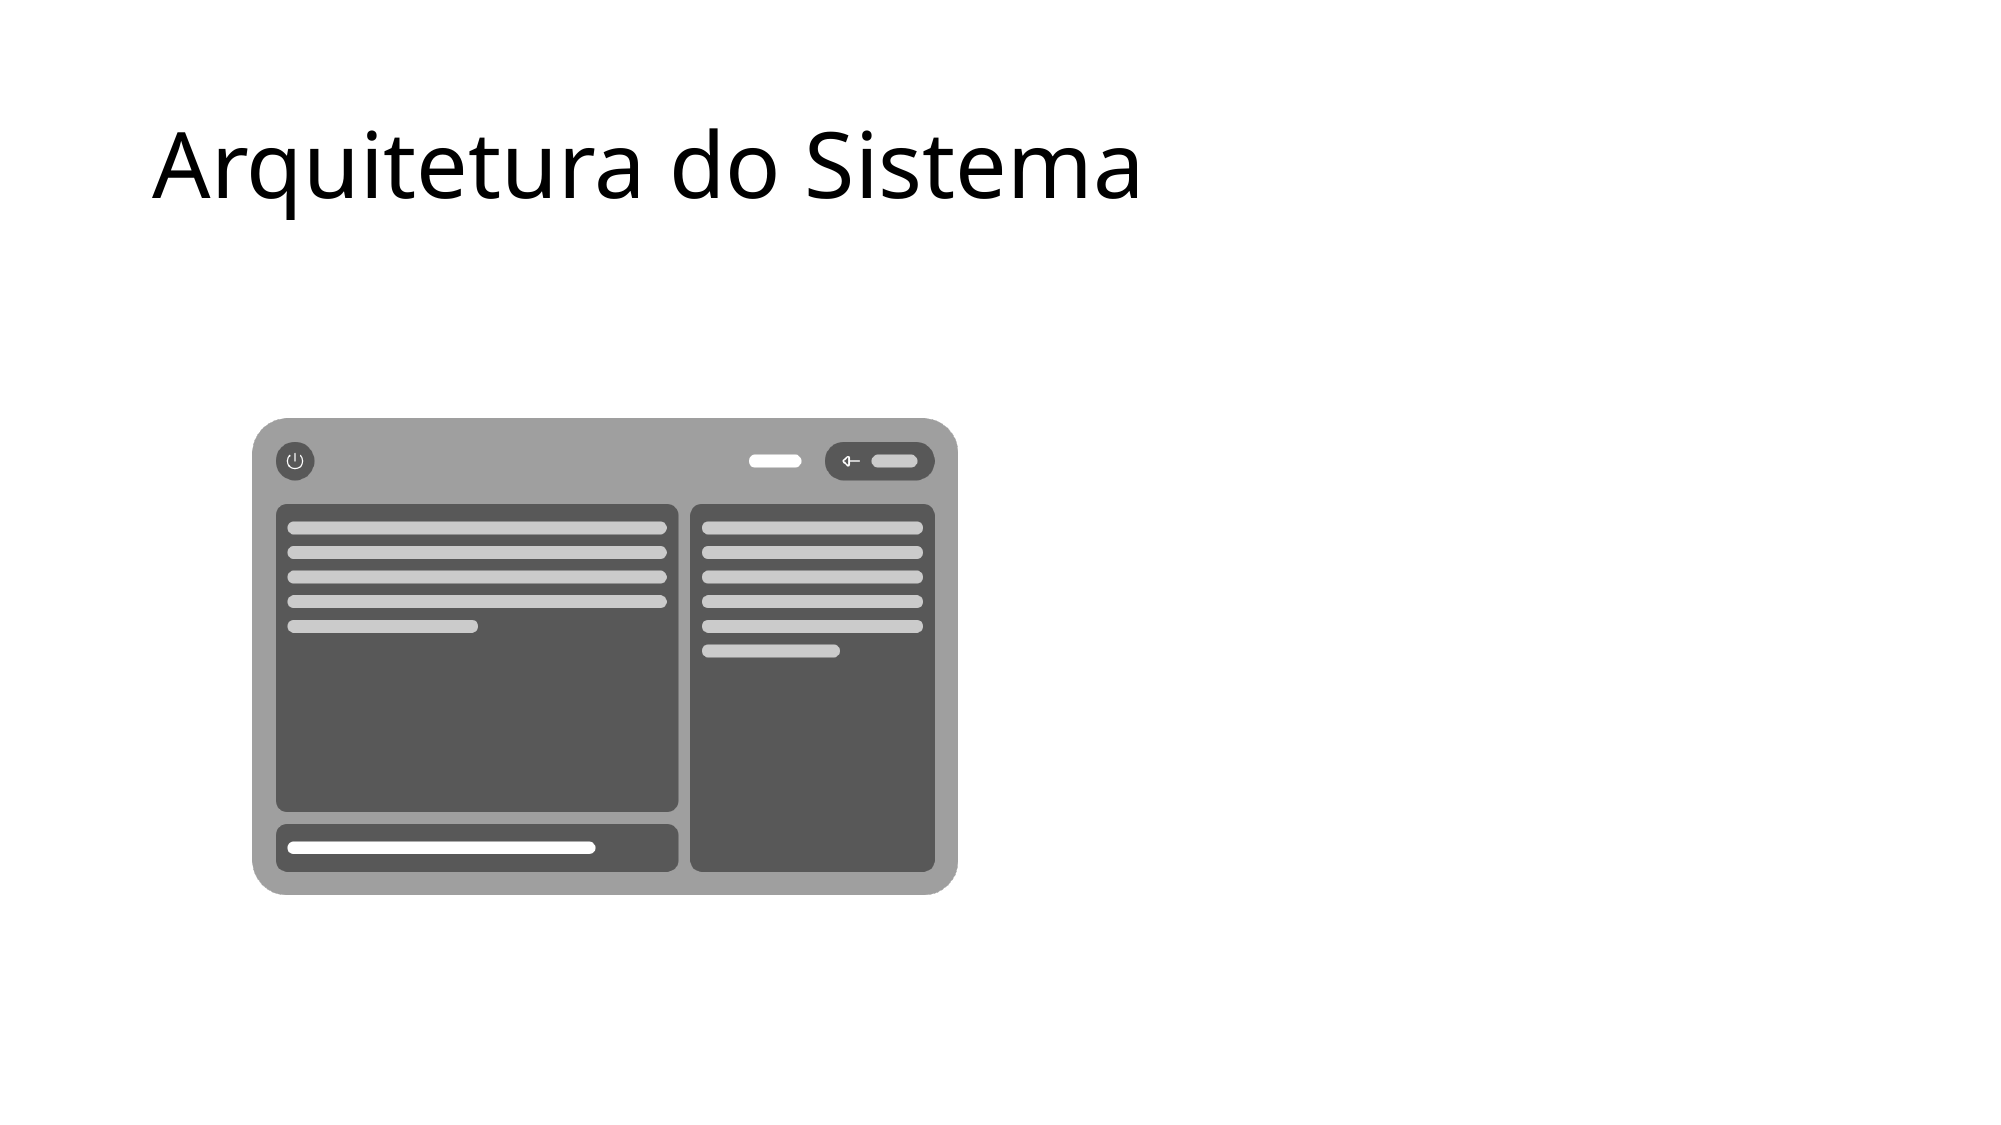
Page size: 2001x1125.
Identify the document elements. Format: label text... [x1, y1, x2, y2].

title Arquitetura do Sistema [137, 59, 1863, 278]
picture [252, 417, 959, 895]
